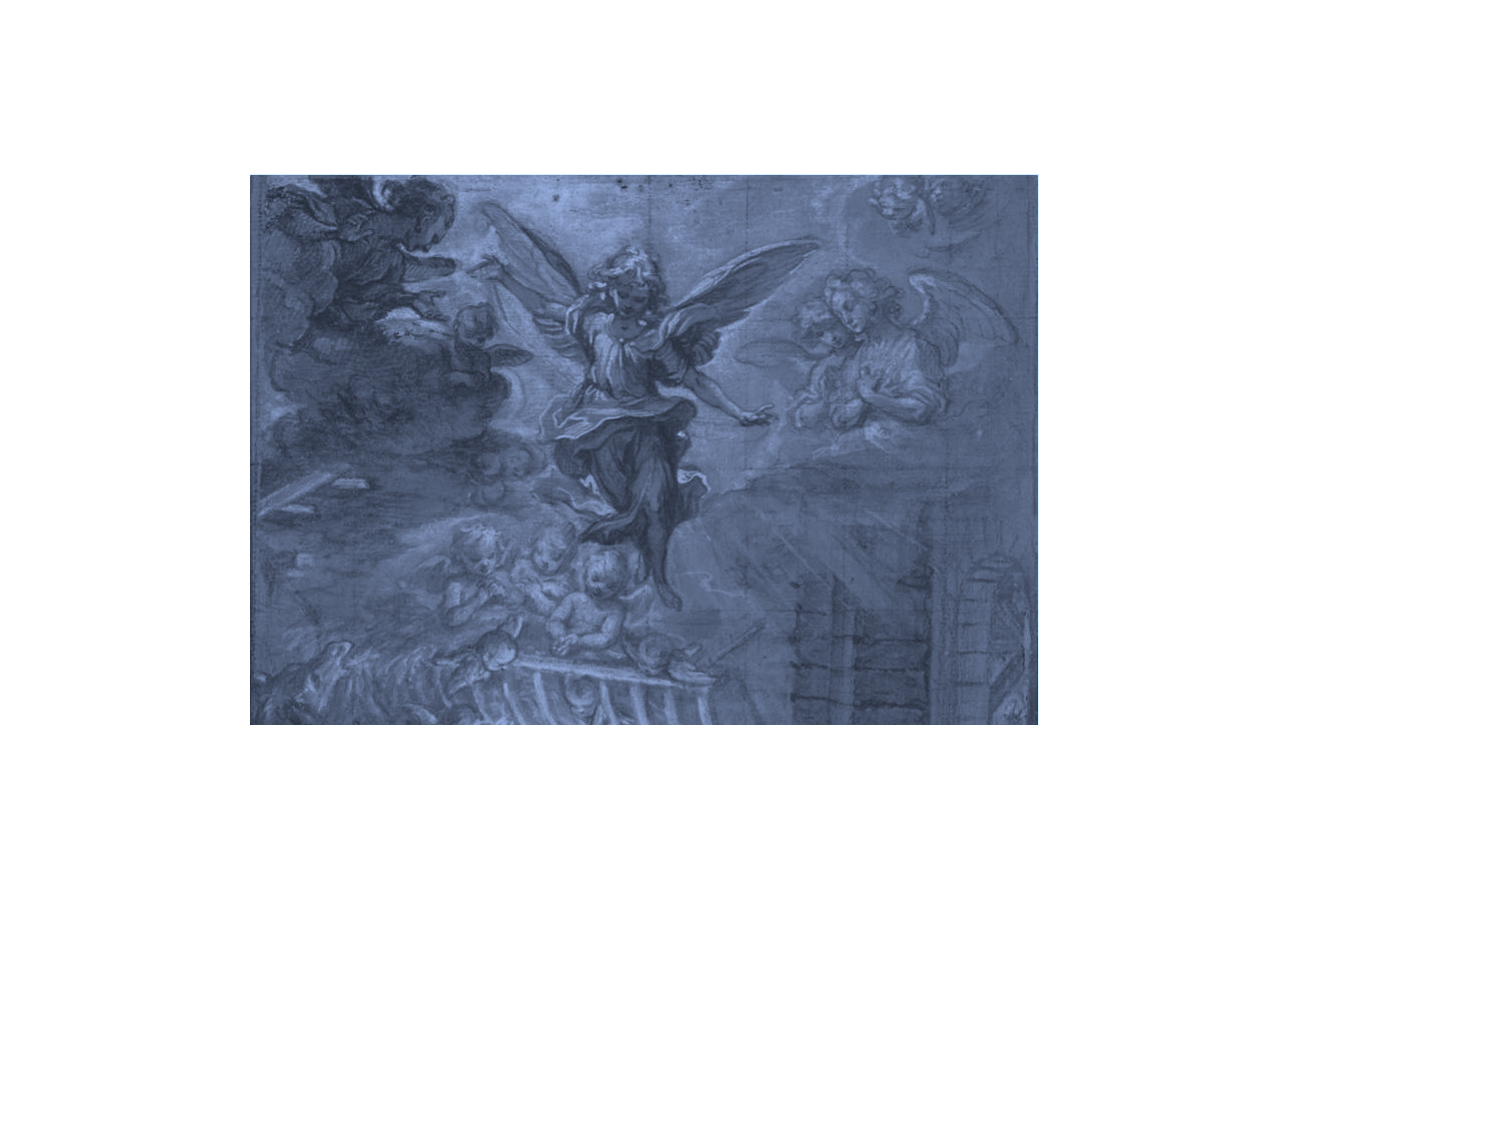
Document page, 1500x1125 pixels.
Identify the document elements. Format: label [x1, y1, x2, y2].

picture [249, 174, 1040, 726]
